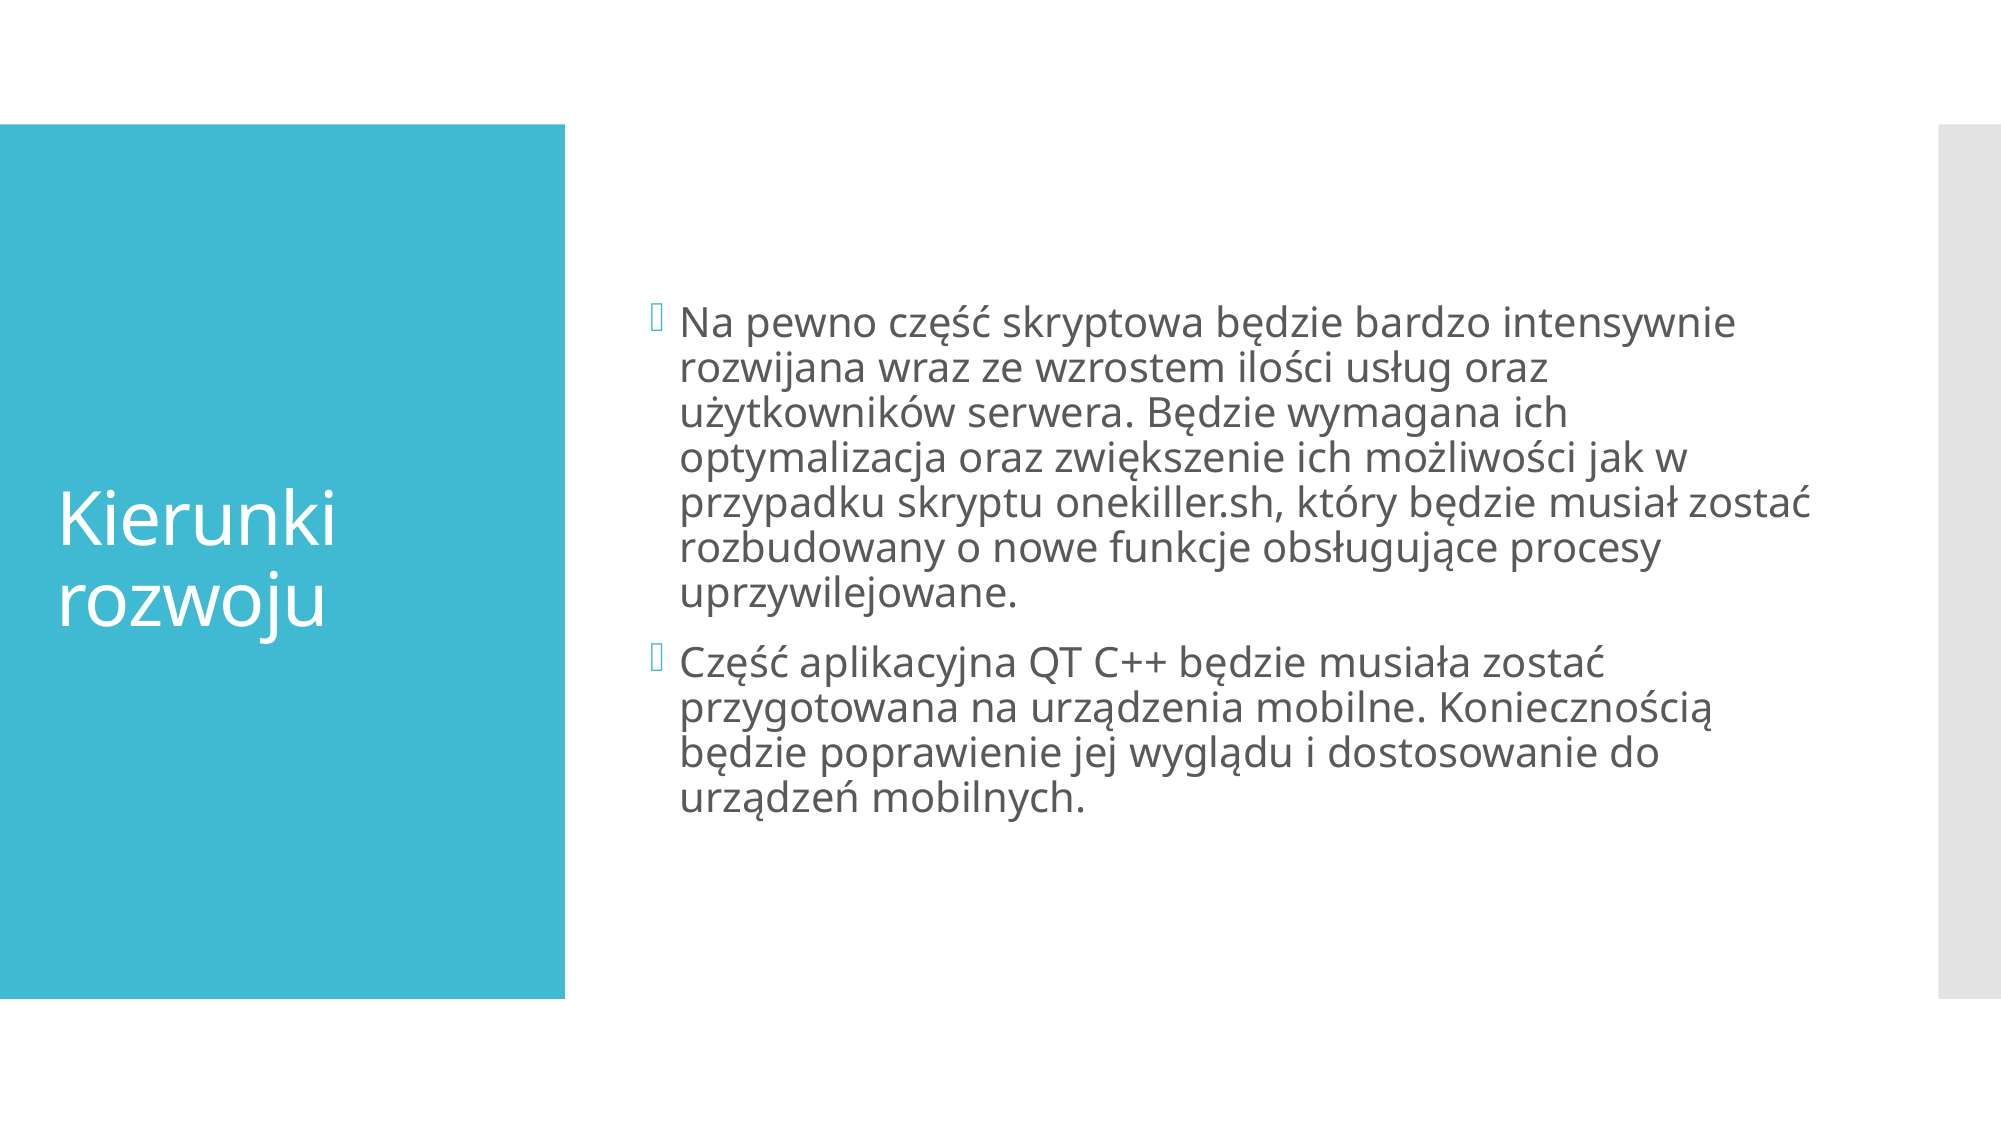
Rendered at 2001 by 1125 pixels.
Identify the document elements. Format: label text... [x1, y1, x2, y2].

list Na pewno część skryptowa będzie bardzo intensywnie rozwijana wraz ze wzrostem ilości usług oraz użytkowników serwera. Będzie wymagana ich optymalizacja oraz zwiększenie ich możliwości jak w przypadku skryptu onekiller.sh, który będzie musiał zostać rozbudowany o nowe funkcje obsługujące procesy uprzywilejowane. Część aplikacyjna QT C++ będzie musiała zostać przygotowana na urządzenia mobilne. Koniecznością będzie poprawienie jej wyglądu i dostosowanie do urządzeń mobilnych. [634, 141, 1835, 982]
title Kierunki rozwoju [41, 184, 525, 940]
